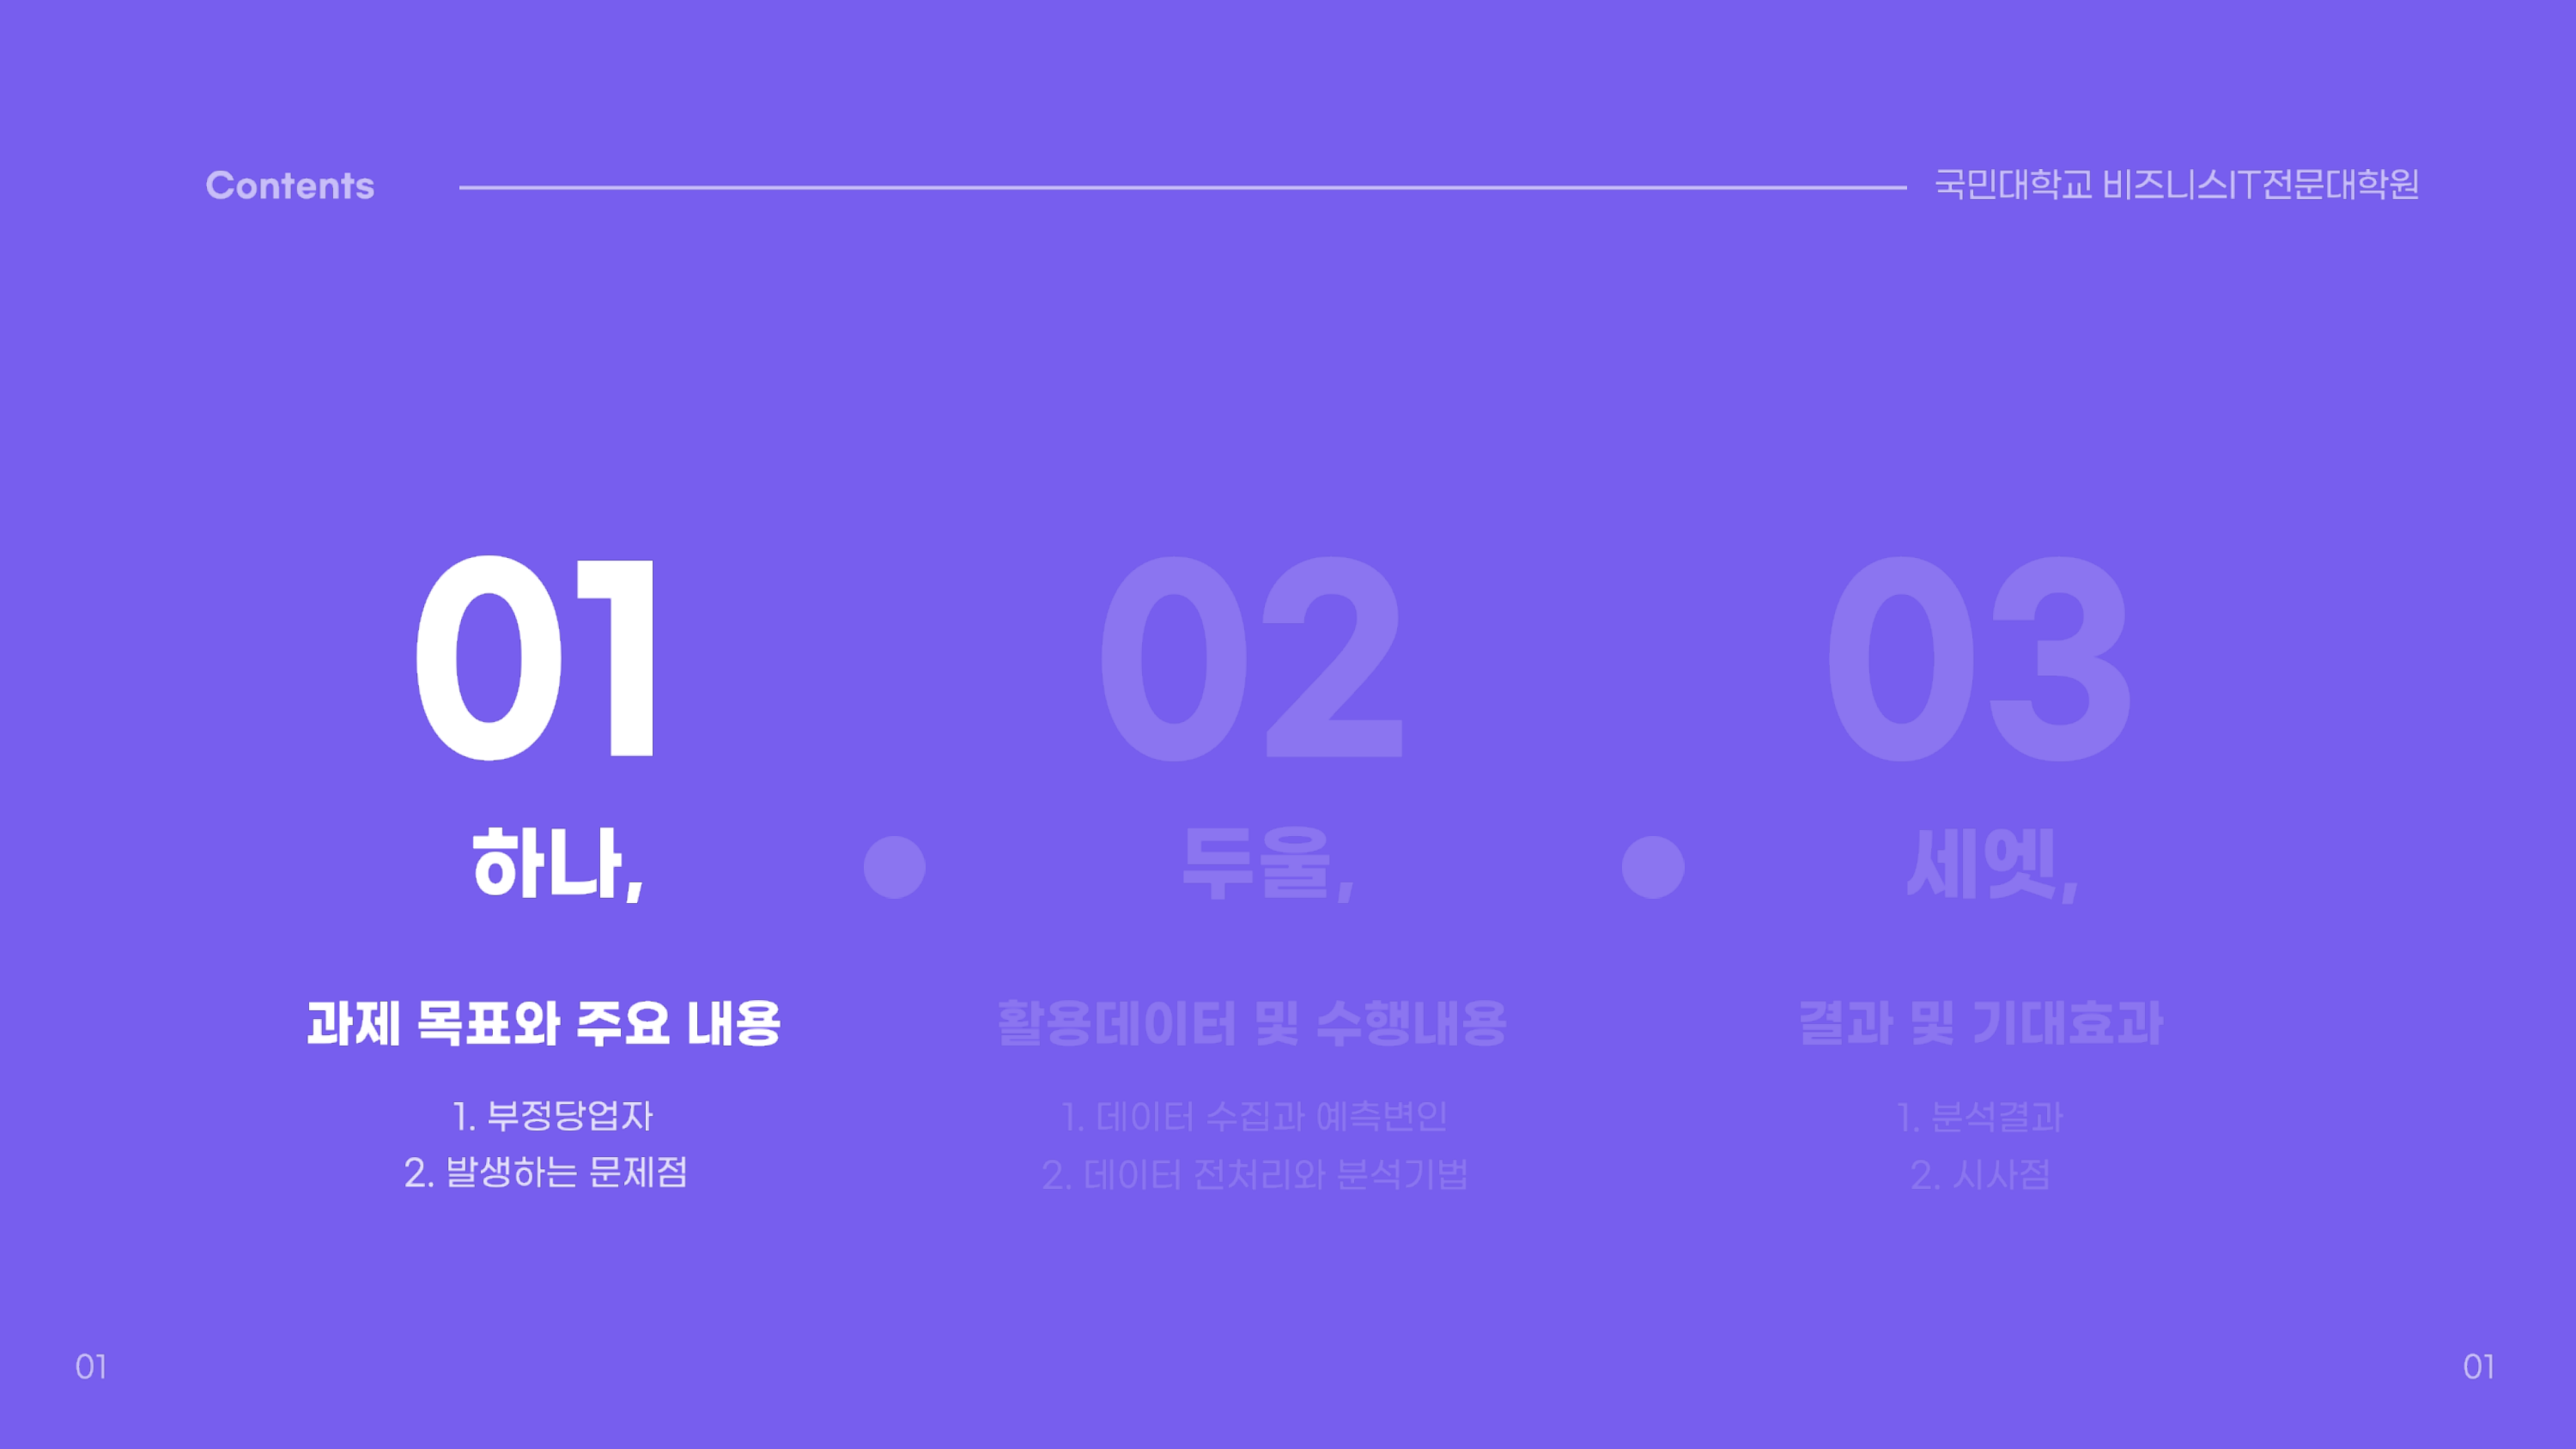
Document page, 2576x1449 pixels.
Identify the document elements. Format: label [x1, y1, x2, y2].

picture [199, 160, 391, 228]
picture [1915, 159, 2437, 225]
picture [1737, 477, 2237, 943]
picture [369, 477, 762, 943]
text_box [863, 836, 927, 899]
picture [944, 984, 1530, 1070]
text_box [459, 180, 1907, 197]
text_box [1622, 836, 1685, 899]
picture [310, 1089, 706, 1214]
picture [951, 1089, 1483, 1207]
picture [1672, 984, 2188, 1070]
picture [65, 1346, 124, 1403]
picture [1744, 1089, 2081, 1207]
picture [2453, 1346, 2512, 1403]
picture [234, 984, 804, 1070]
picture [1042, 477, 1508, 943]
